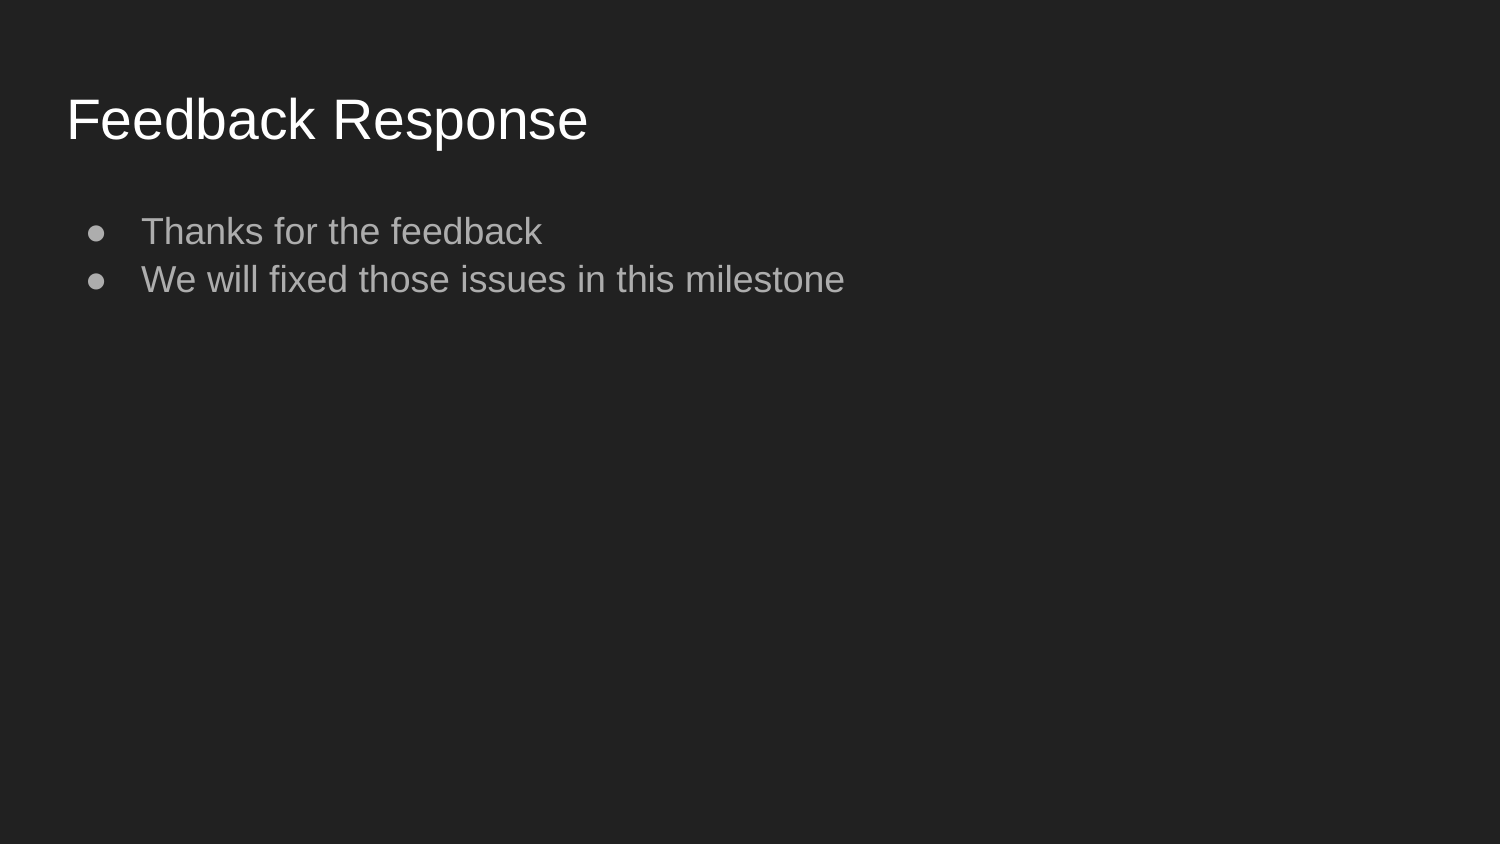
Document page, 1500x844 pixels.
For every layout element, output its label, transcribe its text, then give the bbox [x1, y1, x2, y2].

list Thanks for the feedback We will fixed those issues in this milestone [51, 189, 1449, 750]
title Feedback Response [51, 72, 1449, 167]
